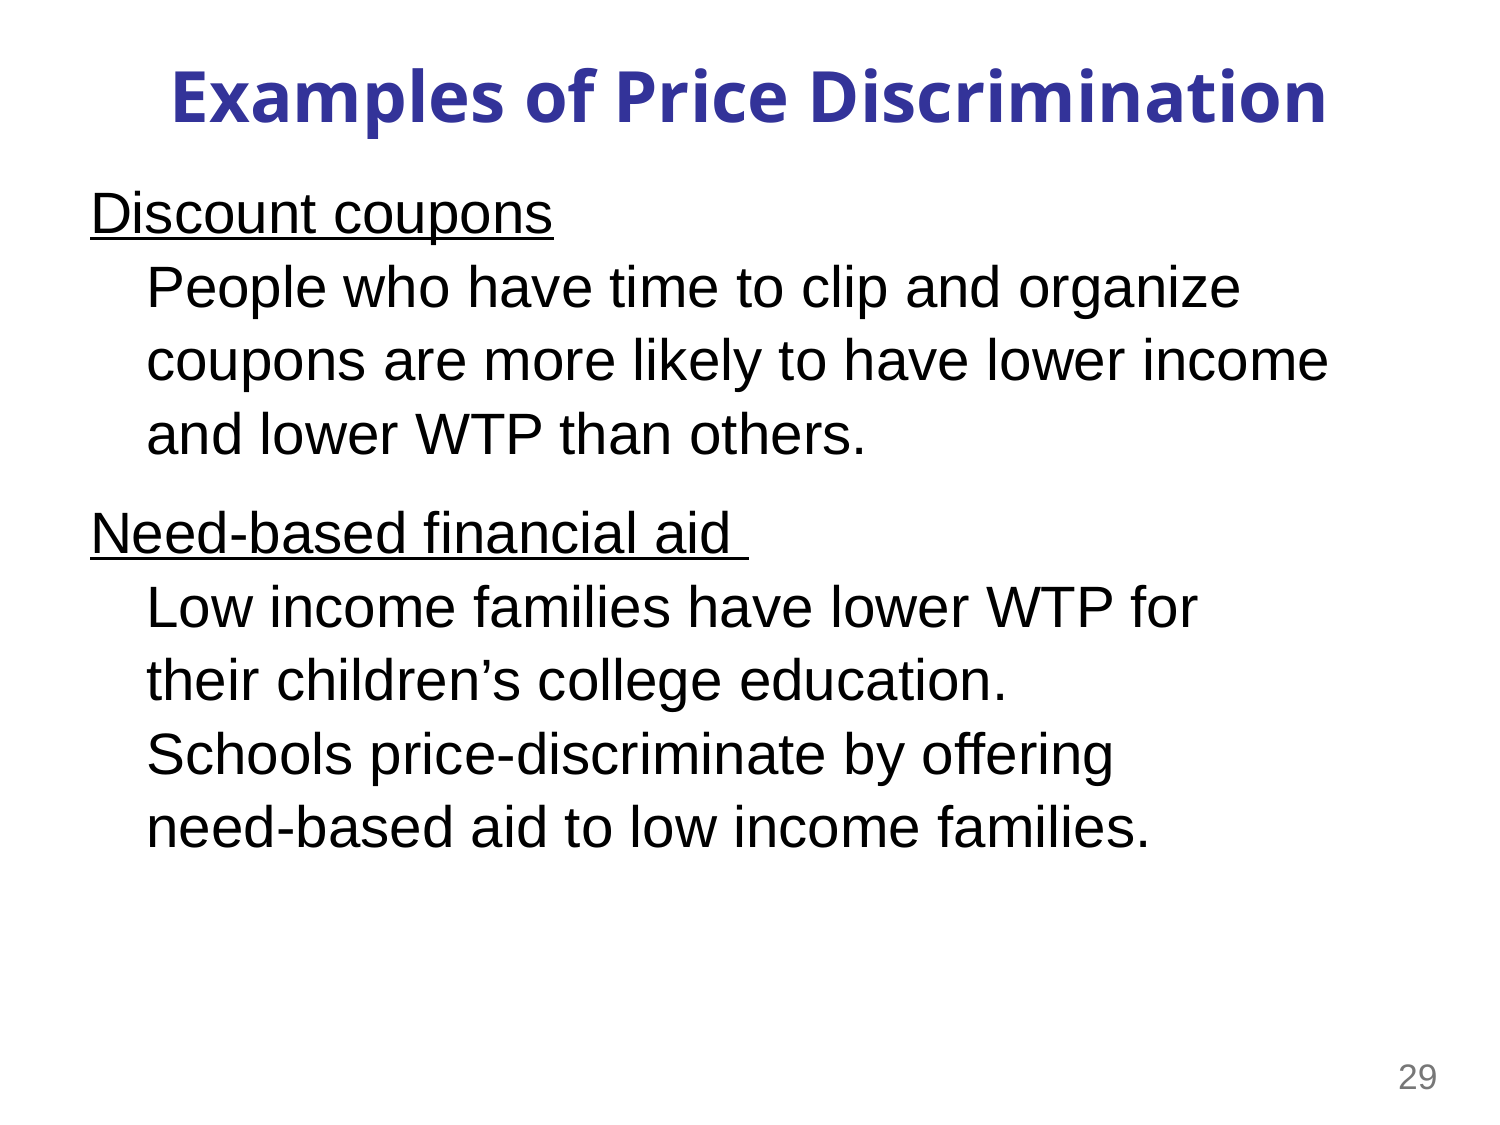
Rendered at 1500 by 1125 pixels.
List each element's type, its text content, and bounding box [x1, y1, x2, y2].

list Discount coupons People who have time to clip and organize coupons are more likely to have lower income and lower WTP than others. Need-based financial aid Low income families have lower WTP for their children’s college education. Schools price-discriminate by offering need-based aid to low income families. [75, 164, 1425, 1005]
title Examples of Price Discrimination [75, 41, 1425, 148]
